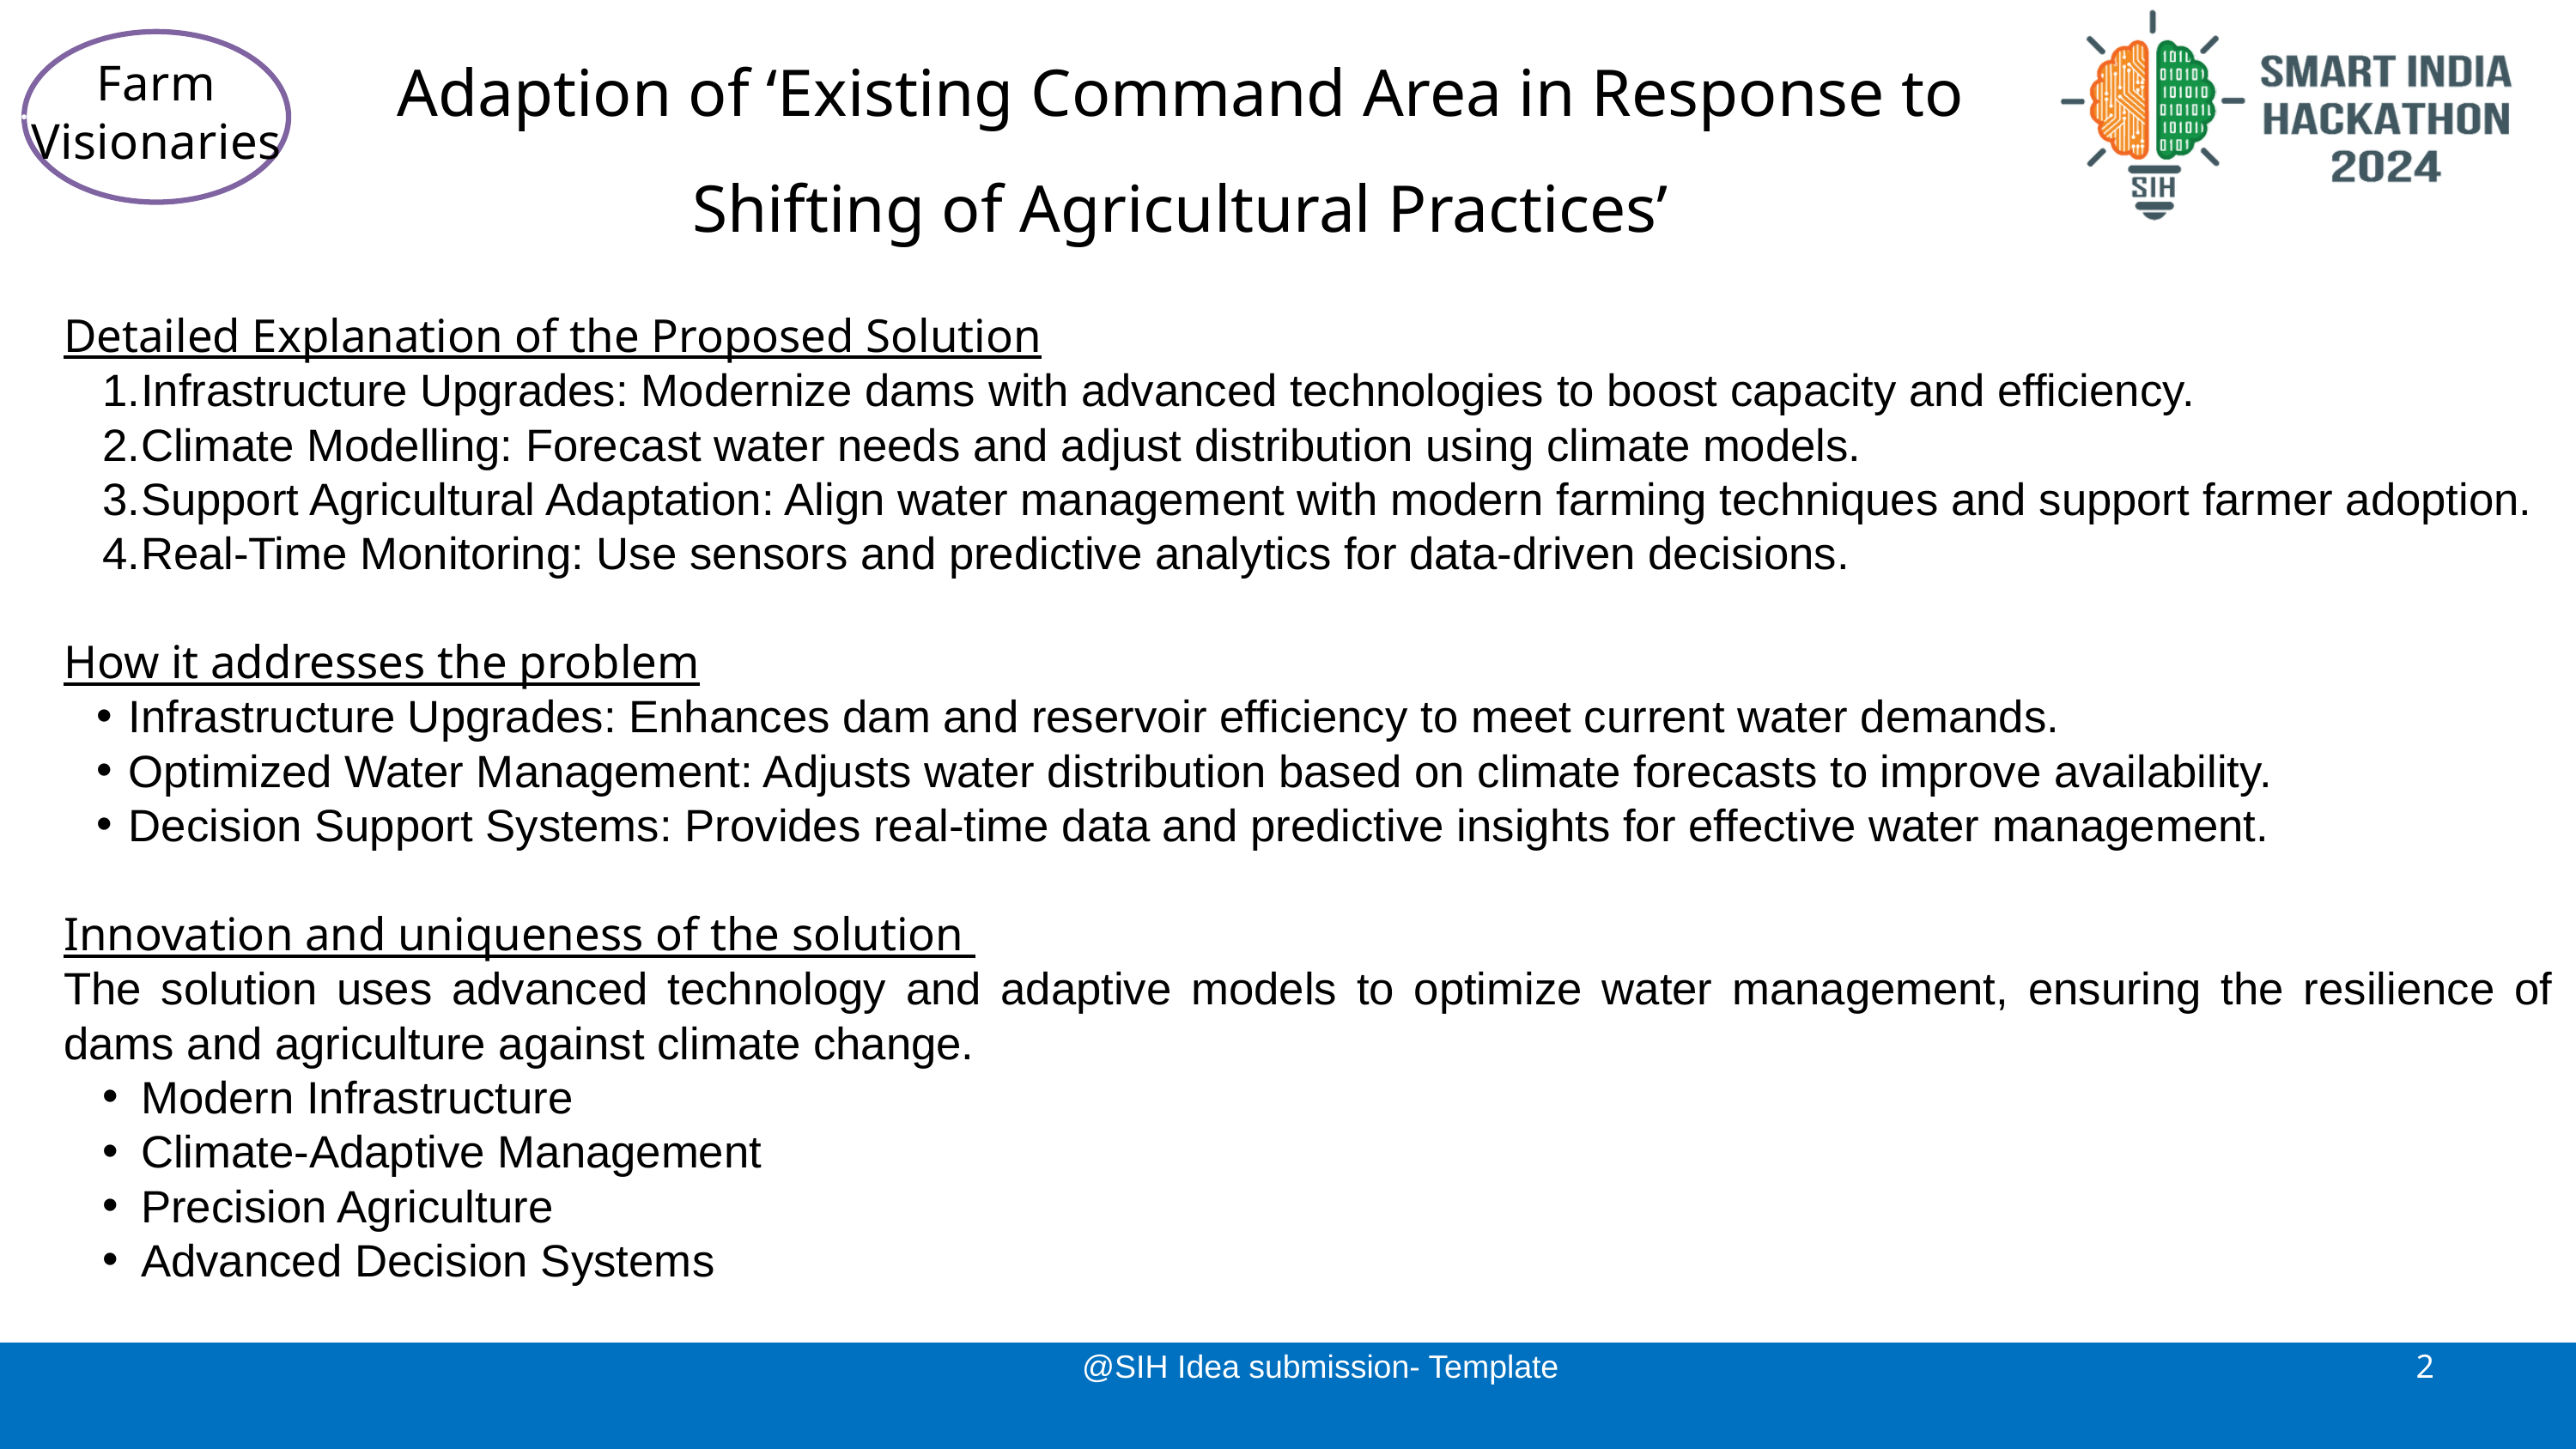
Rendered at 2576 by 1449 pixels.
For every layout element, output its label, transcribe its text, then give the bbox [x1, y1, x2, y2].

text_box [21, 21, 292, 205]
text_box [0, 1342, 2576, 1449]
text_box [2048, 0, 2524, 243]
text_box Adaption of ‘Existing Command Area in Response to Shifting of Agricultural Practices’ [322, 0, 2040, 246]
text_box Detailed Explanation of the Proposed Solution Infrastructure Upgrades: Modernize dams with advanced technologies to boost capacity and efficiency. Climate Modelling: Forecast water needs and adjust distribution using climate models. Support Agricultural Adaptation: Align water management with modern farming techniques and support farmer adoption. Real-Time Monitoring: Use sensors and predictive analytics for data-driven decisions. How it addresses the problem Infrastructure Upgrades: Enhances dam and reservoir efficiency to meet current water demands. Optimized Water Management: Adjusts water distribution based on climate forecasts to improve availability. Decision Support Systems: Provides real-time data and predictive insights for effective water management. Innovation and uniqueness of the solution The solution uses advanced technology and adaptive models to optimize water management, ensuring the resilience of dams and agriculture against climate change. Modern Infrastructure Climate-Adaptive Management Precision Agriculture Advanced Decision Systems [64, 254, 2555, 1340]
